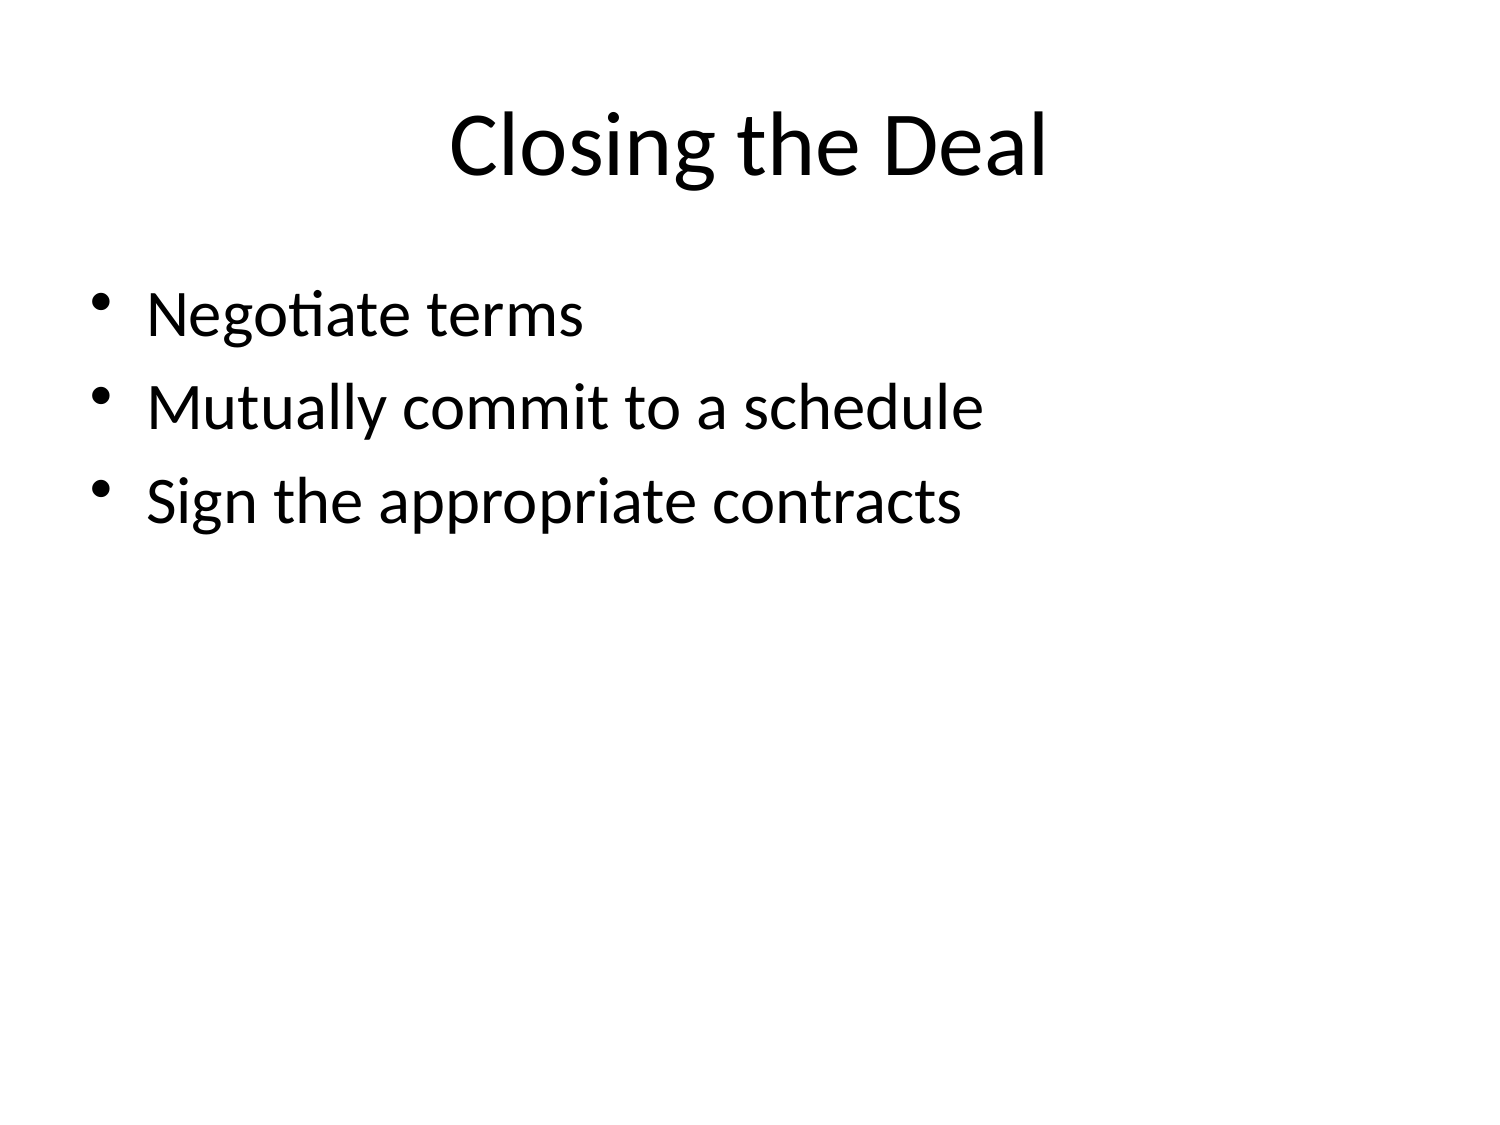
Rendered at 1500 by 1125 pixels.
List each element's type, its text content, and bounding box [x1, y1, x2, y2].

list Negotiate terms Mutually commit to a schedule Sign the appropriate contracts [75, 262, 1425, 1005]
title Closing the Deal [75, 45, 1425, 233]
